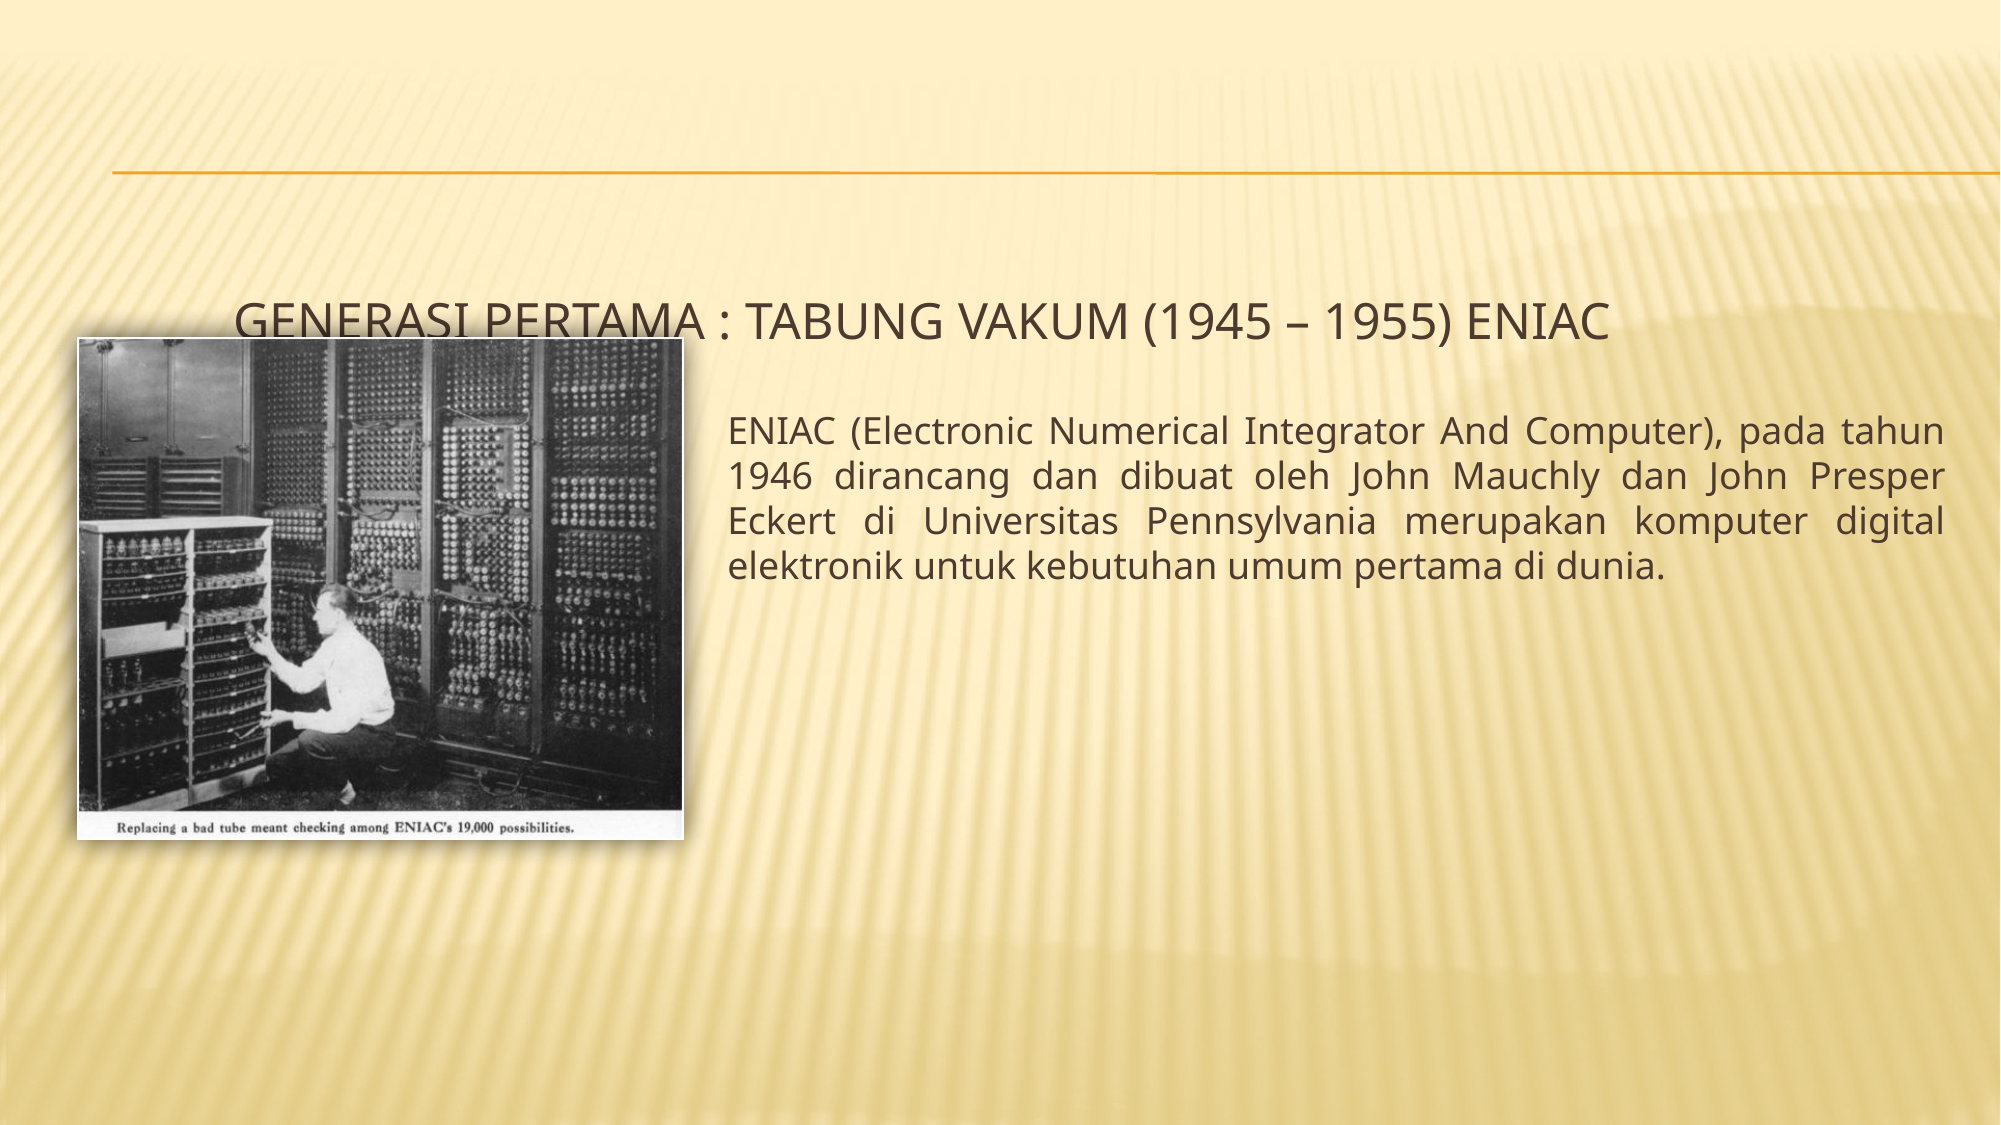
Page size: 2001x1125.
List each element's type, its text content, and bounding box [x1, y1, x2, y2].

list ENIAC (Electronic Numerical Integrator And Computer), pada tahun 1946 dirancang dan dibuat oleh John Mauchly dan John Presper Eckert di Universitas Pennsylvania merupakan komputer digital elektronik untuk kebutuhan umum pertama di dunia. [712, 399, 1961, 966]
picture [76, 336, 685, 840]
title Generasi Pertama : Tabung Vakum (1945 – 1955) ENIAC [218, 233, 1794, 406]
